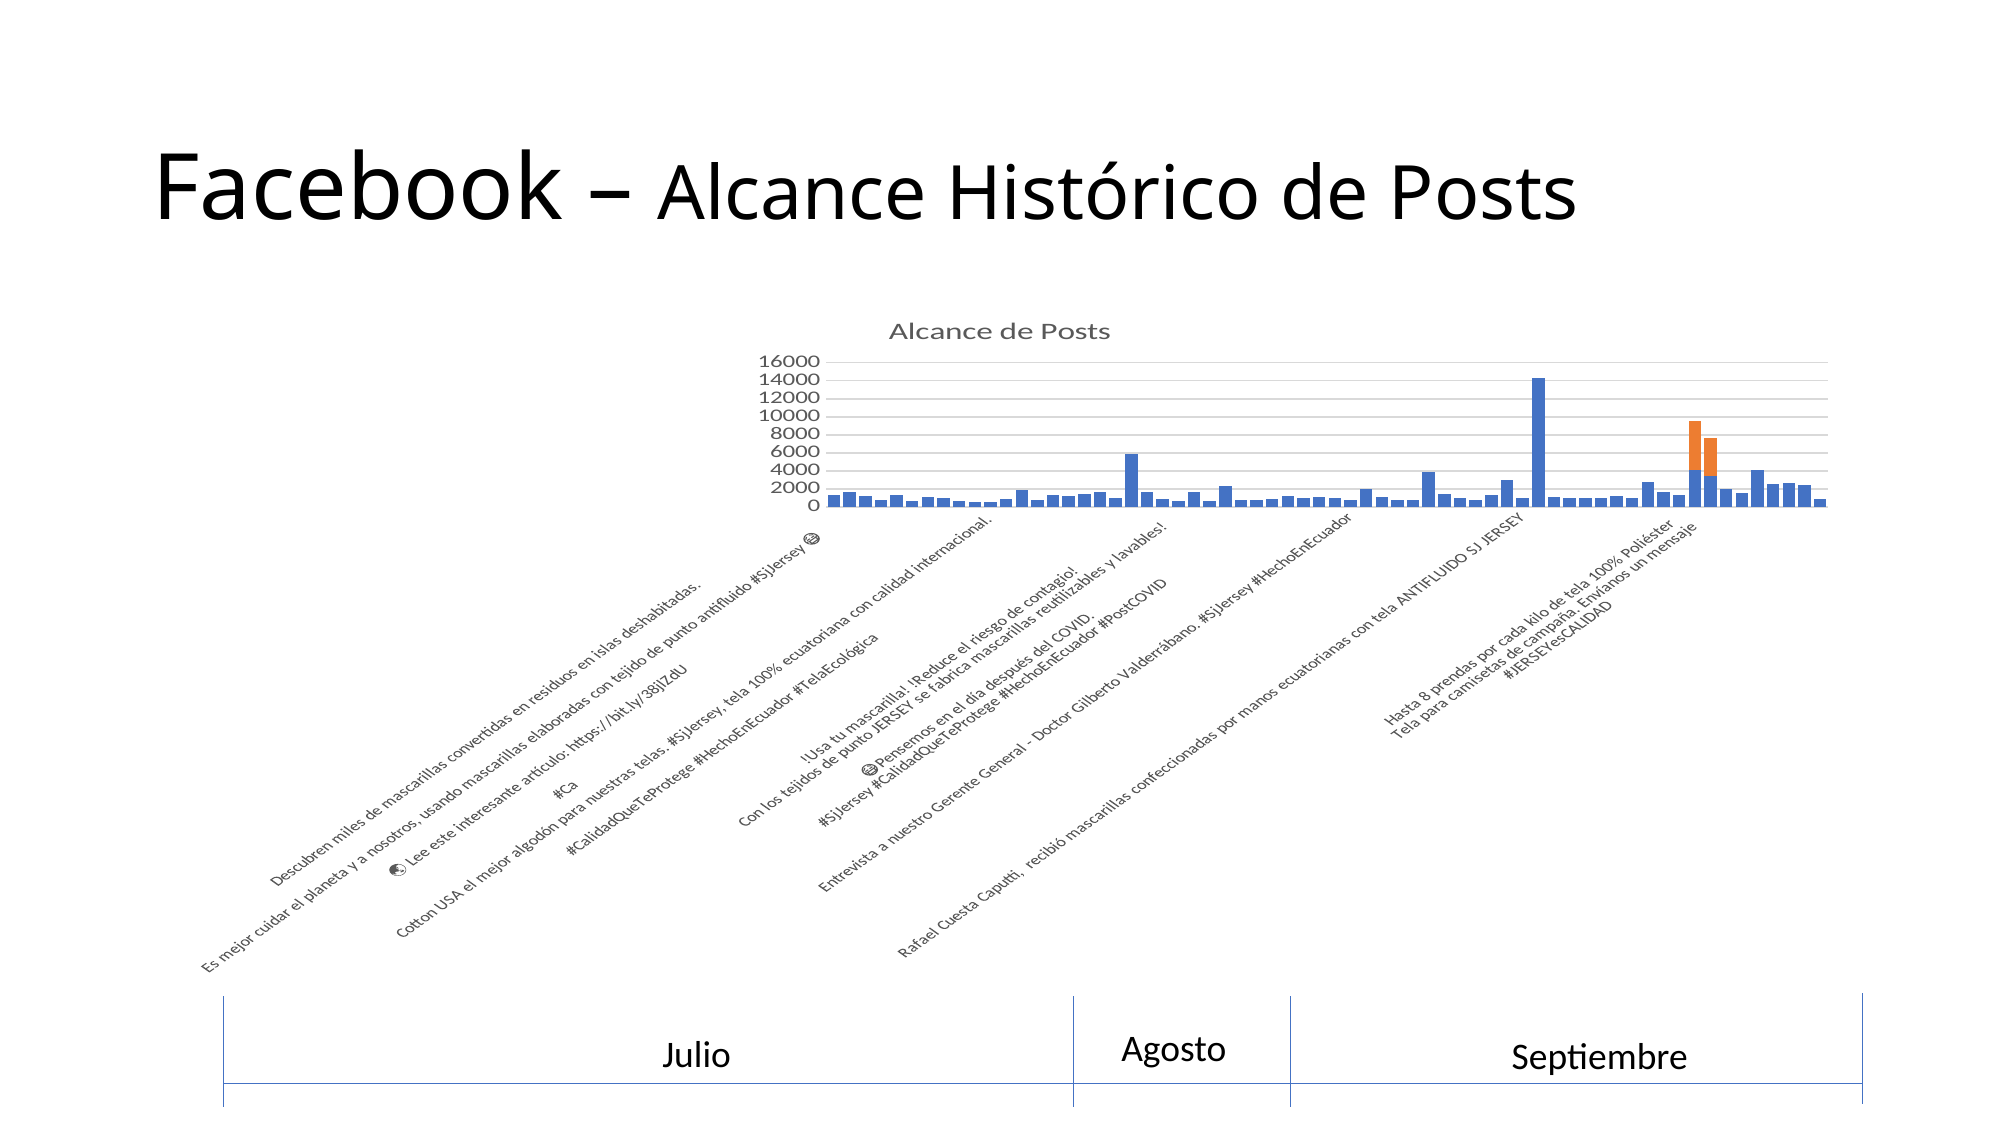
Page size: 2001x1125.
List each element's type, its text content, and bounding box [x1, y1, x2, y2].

chart [137, 299, 1863, 1014]
title Facebook – Alcance Histórico de Posts [137, 81, 1863, 299]
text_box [223, 993, 1863, 1107]
